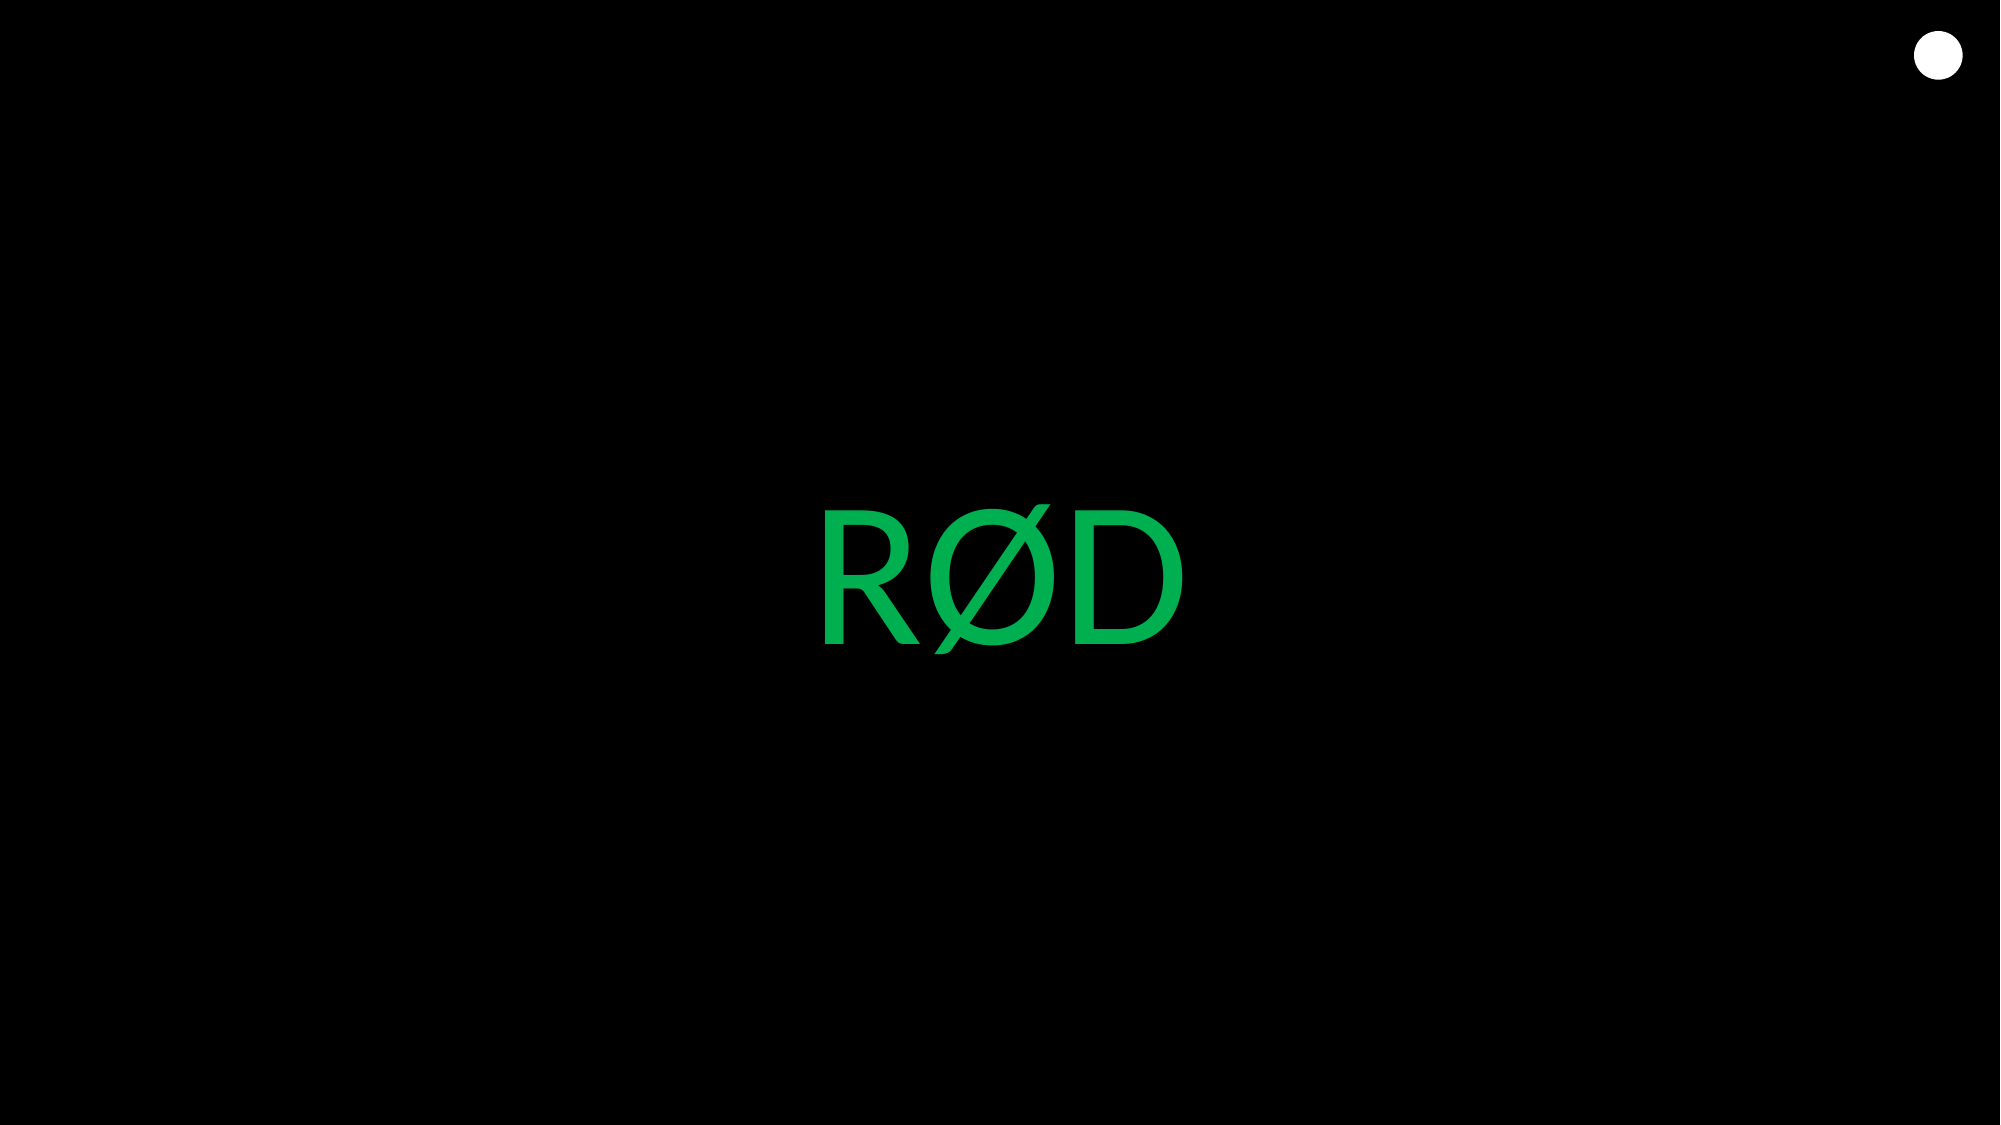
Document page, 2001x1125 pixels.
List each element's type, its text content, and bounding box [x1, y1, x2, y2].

text_box RØD [795, 428, 1205, 694]
